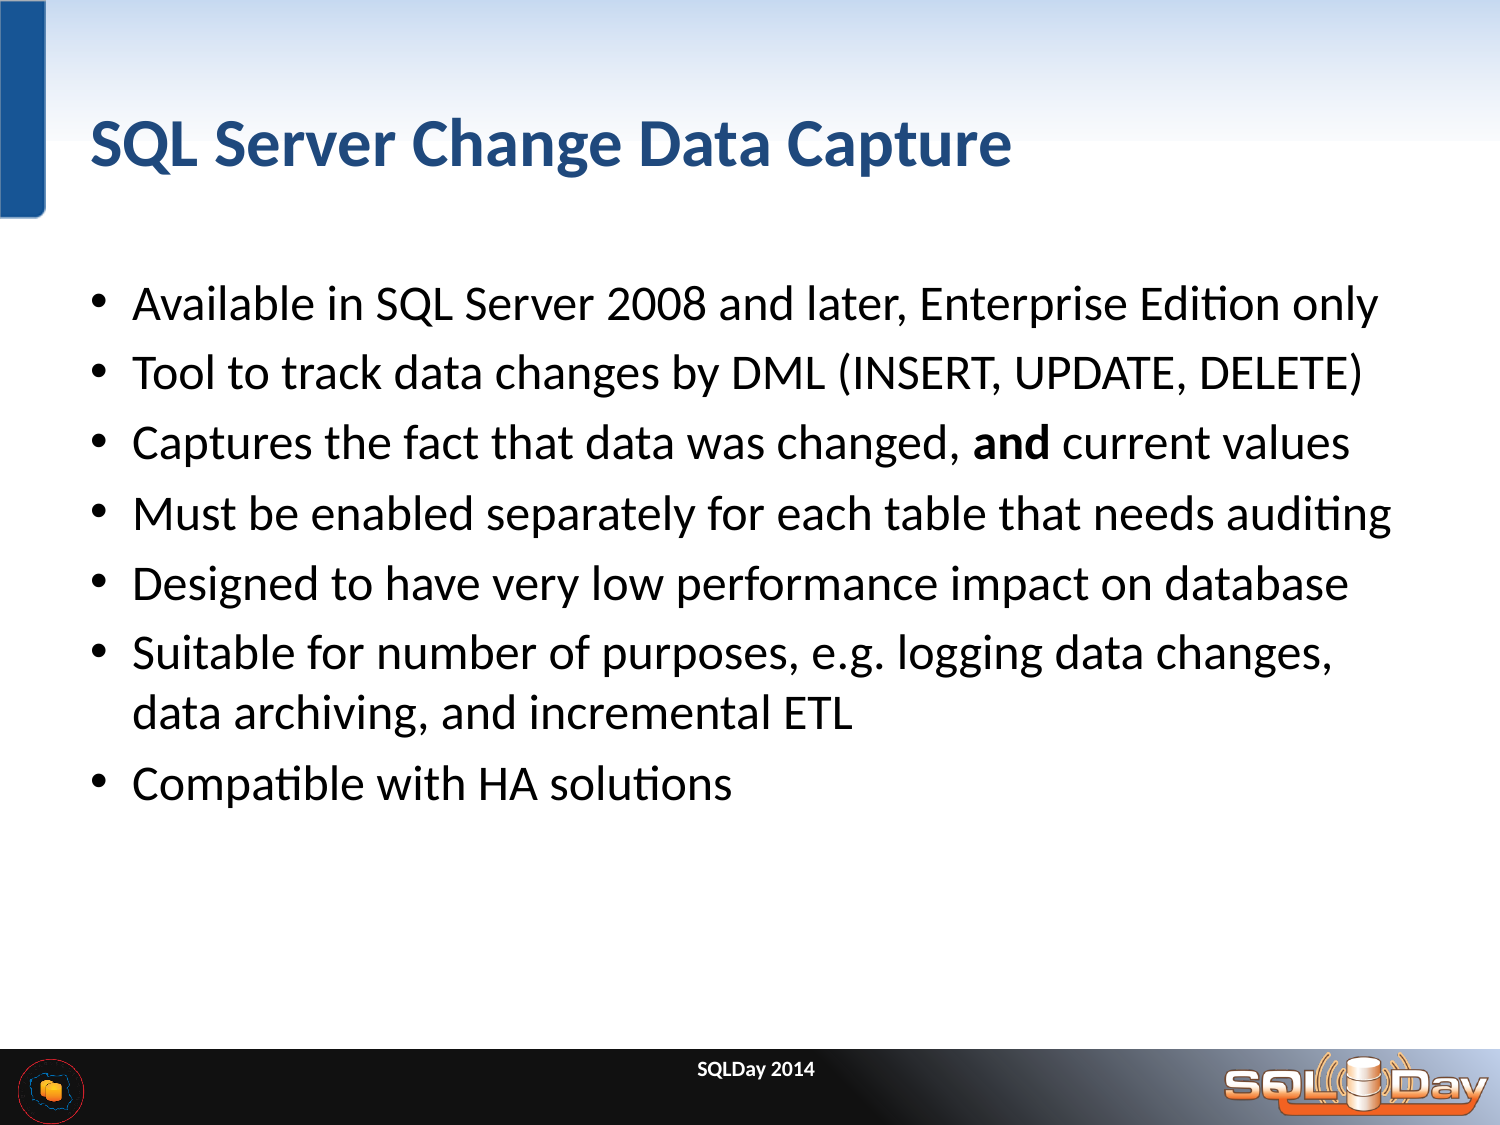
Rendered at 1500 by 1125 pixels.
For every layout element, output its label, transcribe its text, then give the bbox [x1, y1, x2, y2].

title SQL Server Change Data Capture [75, 45, 1425, 233]
list Available in SQL Server 2008 and later, Enterprise Edition only Tool to track data changes by DML (INSERT, UPDATE, DELETE) Captures the fact that data was changed, and current values Must be enabled separately for each table that needs auditing Designed to have very low performance impact on database Suitable for number of purposes, e.g. logging data changes, data archiving, and incremental ETL Compatible with HA solutions [75, 262, 1425, 1005]
picture [0, 0, 46, 219]
picture [1224, 1052, 1489, 1116]
picture [16, 1057, 85, 1125]
footer SQLDay 2014 [425, 1050, 1088, 1113]
